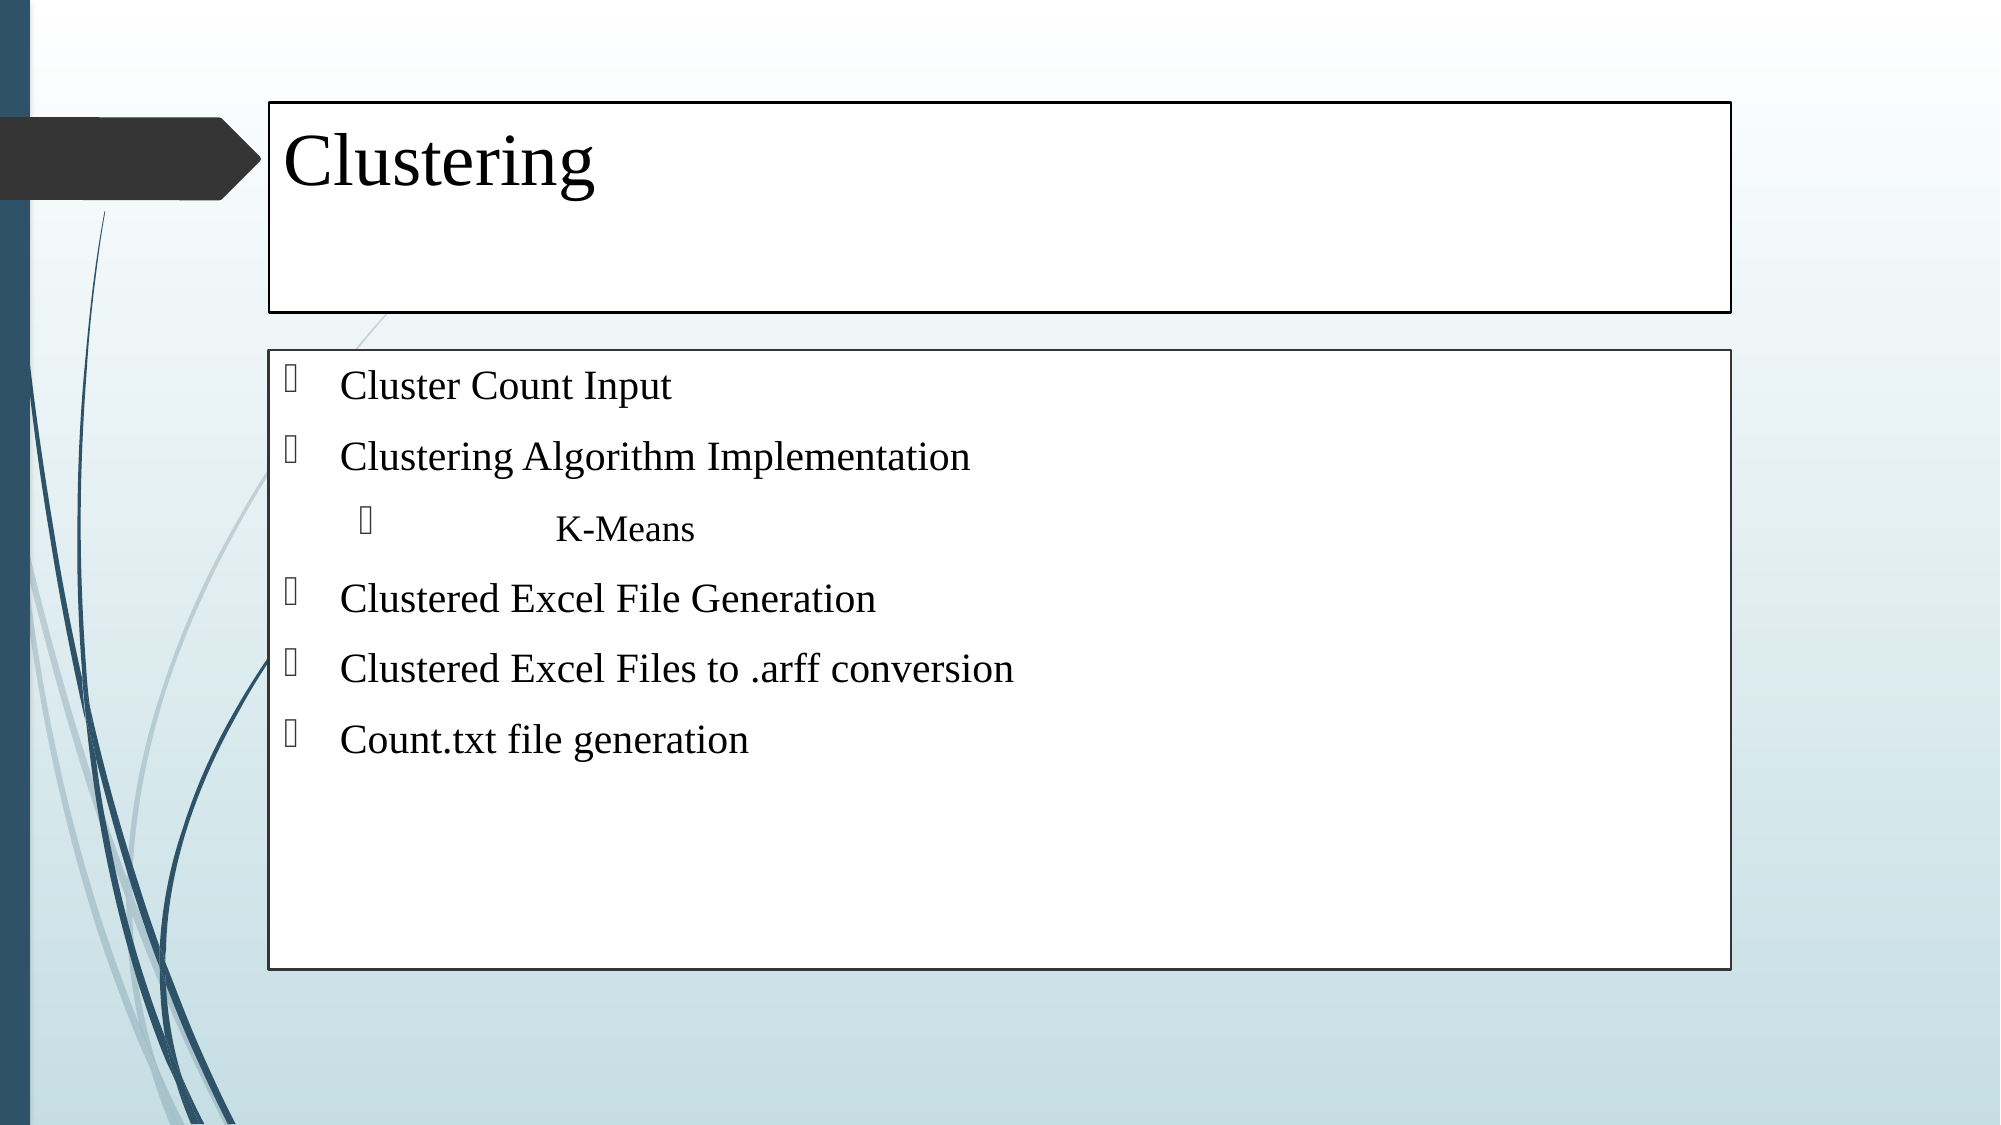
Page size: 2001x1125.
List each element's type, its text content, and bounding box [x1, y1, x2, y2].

title Clustering [268, 101, 1732, 314]
list Cluster Count Input Clustering Algorithm Implementation K-Means Clustered Excel File Generation Clustered Excel Files to .arff conversion Count.txt file generation [267, 349, 1732, 971]
